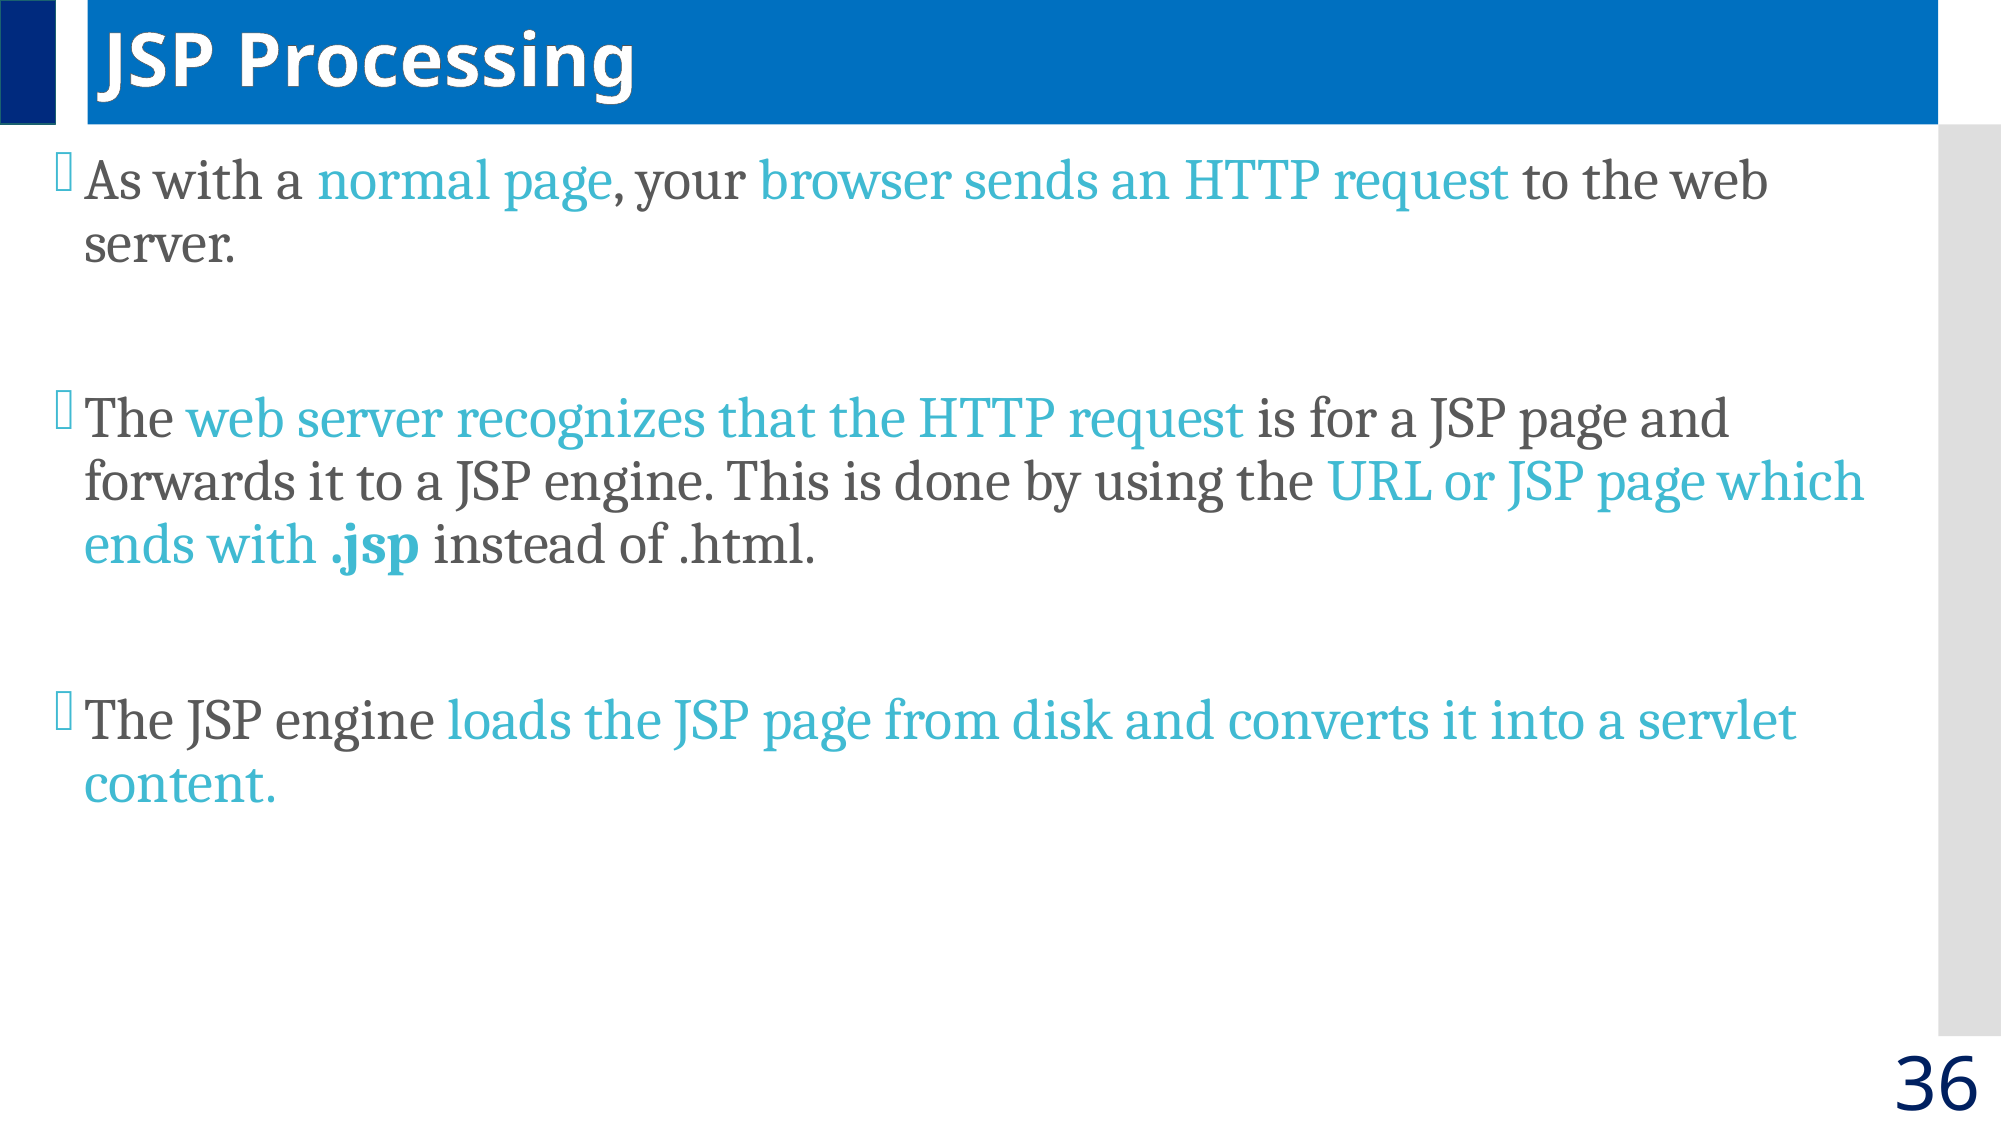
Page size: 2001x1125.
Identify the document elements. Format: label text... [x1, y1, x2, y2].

title JSP Processing [87, 0, 1939, 125]
list As with a normal page, your browser sends an HTTP request to the web server. The web server recognizes that the HTTP request is for a JSP page and forwards it to a JSP engine. This is done by using the URL or JSP page which ends with .jsp instead of .html. The JSP engine loads the JSP page from disk and converts it into a servlet content. [39, 141, 1919, 1034]
slide_number 36 [1744, 1056, 1996, 1117]
